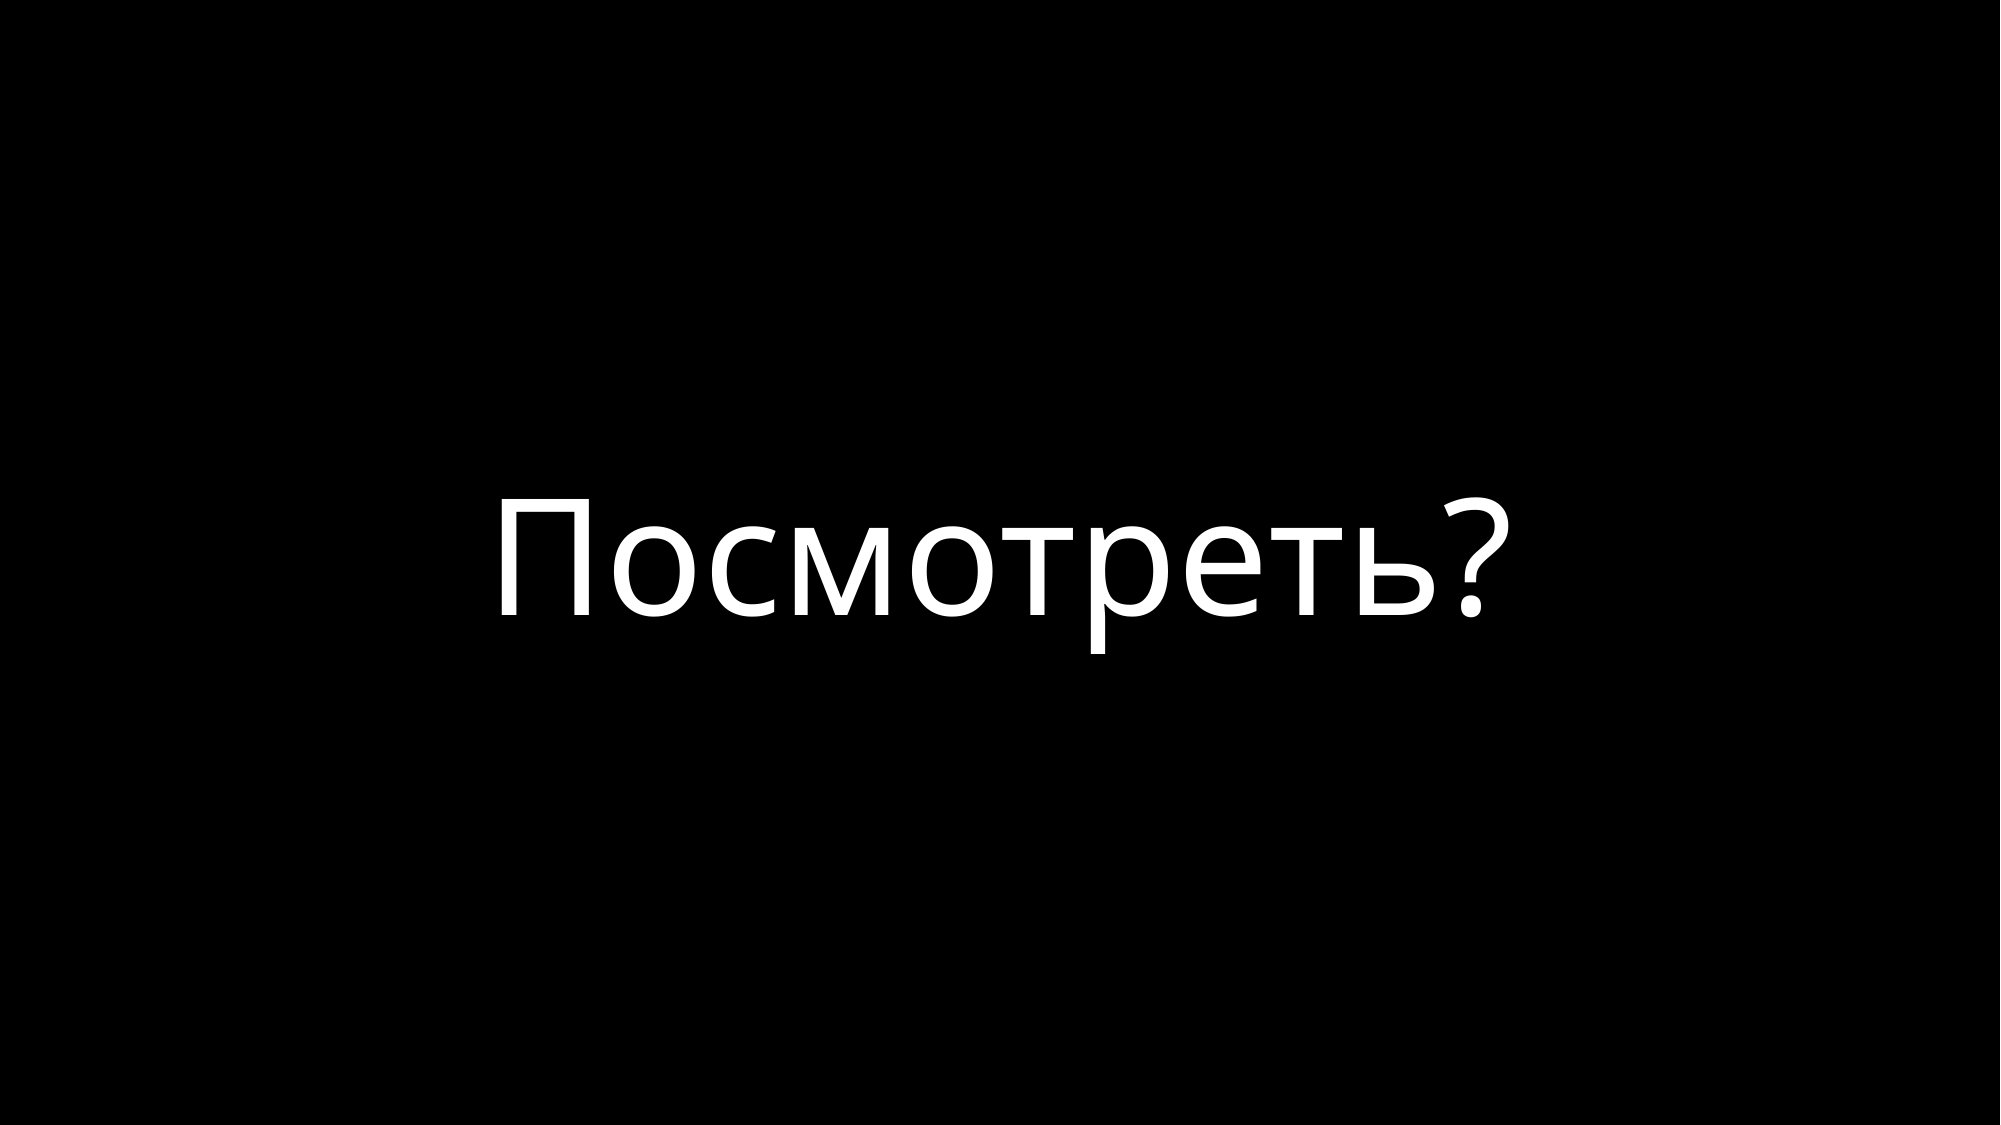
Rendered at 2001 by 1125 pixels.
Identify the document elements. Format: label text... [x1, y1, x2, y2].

title Посмотреть? [0, 0, 2000, 1125]
